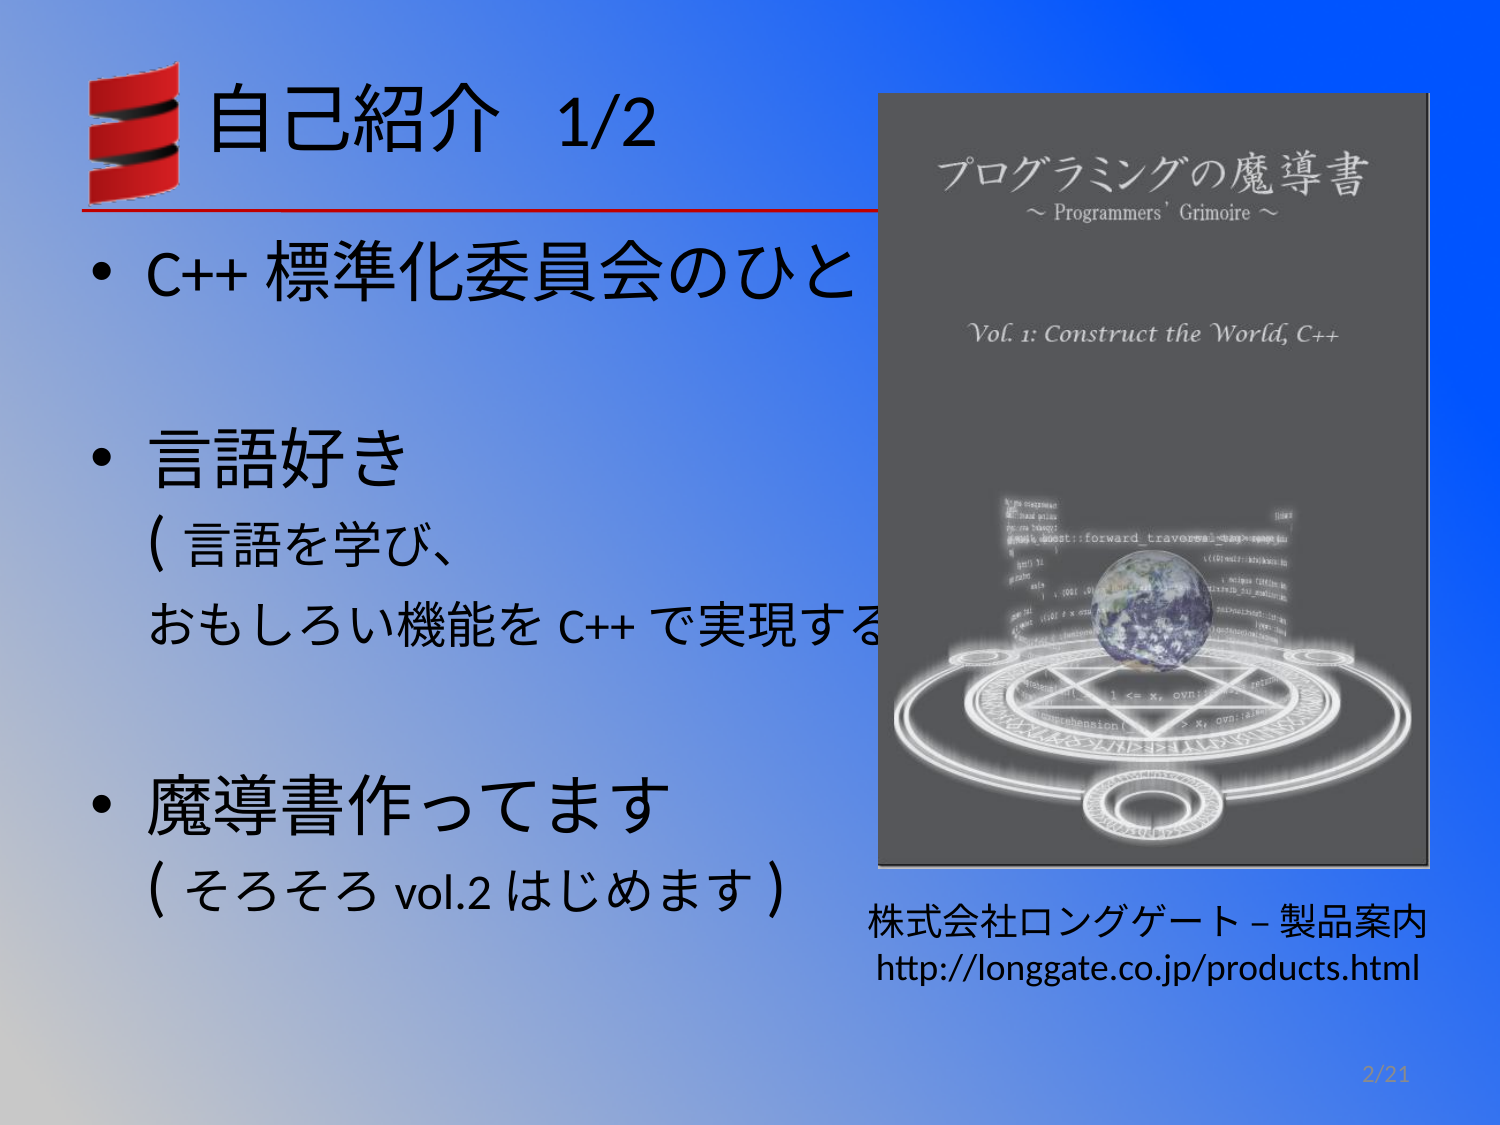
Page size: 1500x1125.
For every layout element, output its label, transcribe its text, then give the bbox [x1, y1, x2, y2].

text_box 株式会社ロングゲート – 製品案内 http://longgate.co.jp/products.html [808, 890, 1489, 995]
picture [0, 0, 1500, 1125]
title 自己紹介 1/2 [187, 45, 1425, 188]
slide_number 2/21 [1074, 1042, 1425, 1103]
list C++標準化委員会のひと 言語好き (言語を学び、 おもしろい機能をC++で実現する) 魔導書作ってます (そろそろvol.2はじめます) [75, 222, 1425, 1005]
